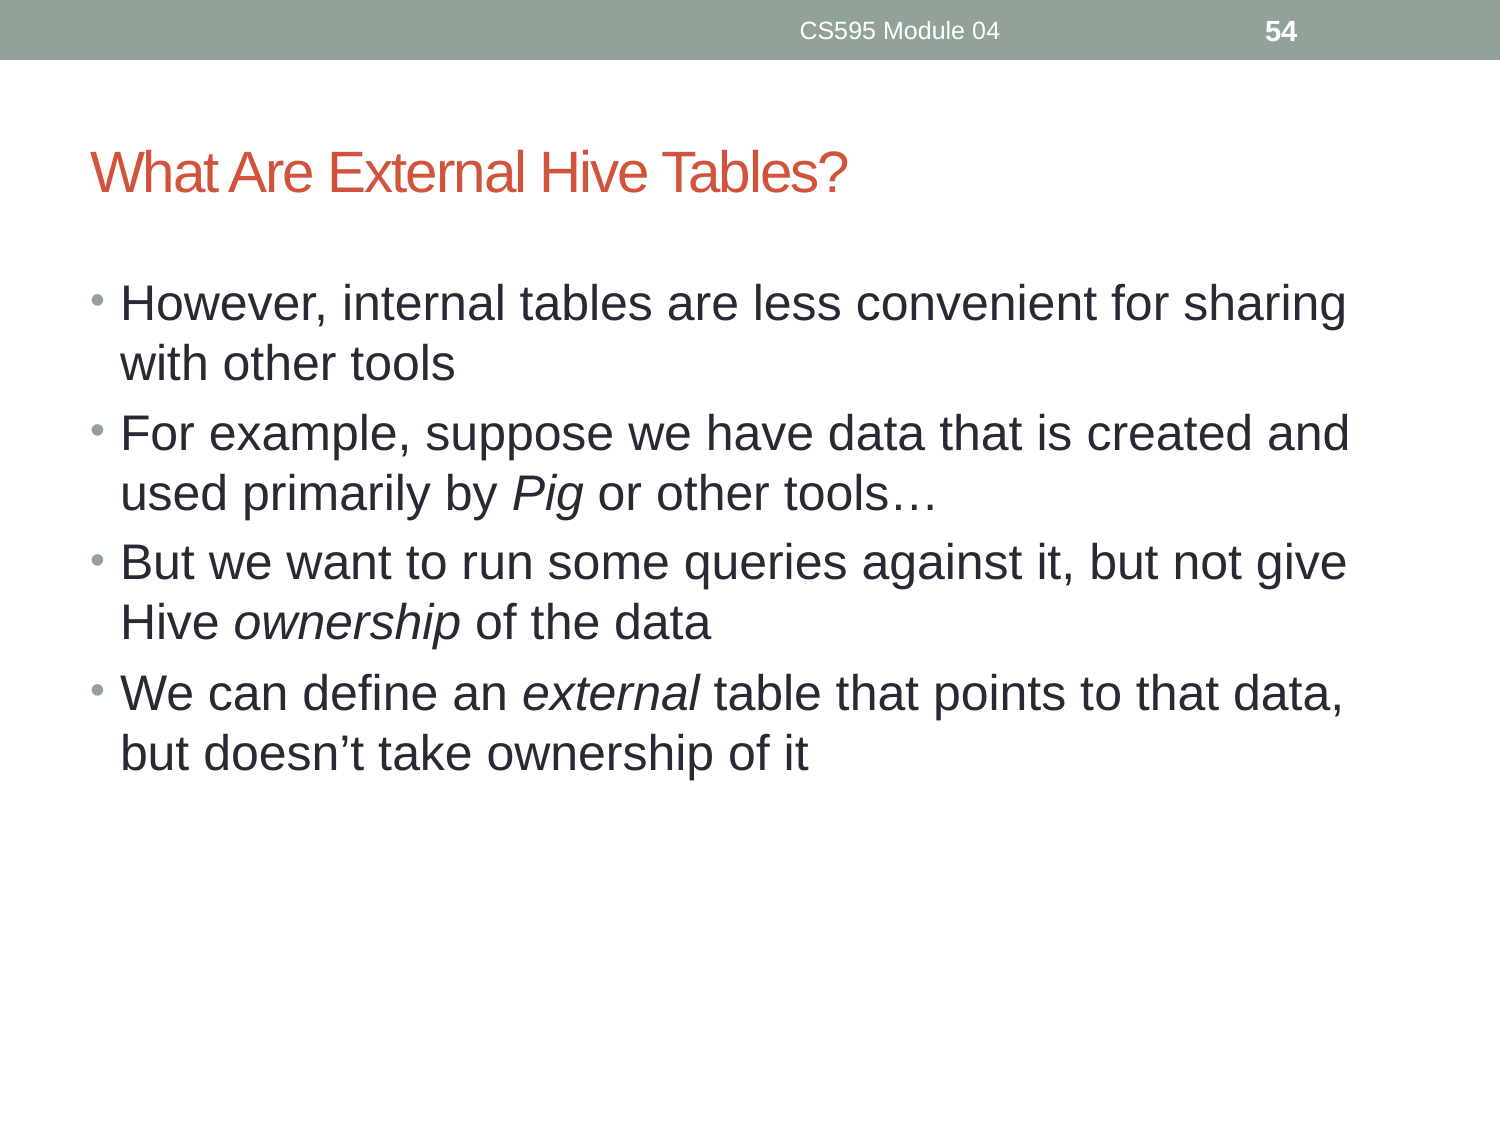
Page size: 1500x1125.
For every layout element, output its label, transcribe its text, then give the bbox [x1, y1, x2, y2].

title What Are External Hive Tables? [75, 87, 1425, 250]
footer CS595 Module 04 [562, 3, 1238, 57]
list However, internal tables are less convenient for sharing with other tools For example, suppose we have data that is created and used primarily by Pig or other tools… But we want to run some queries against it, but not give Hive ownership of the data We can define an external table that points to that data, but doesn’t take ownership of it [75, 262, 1425, 1063]
slide_number 54 [1250, 3, 1425, 57]
